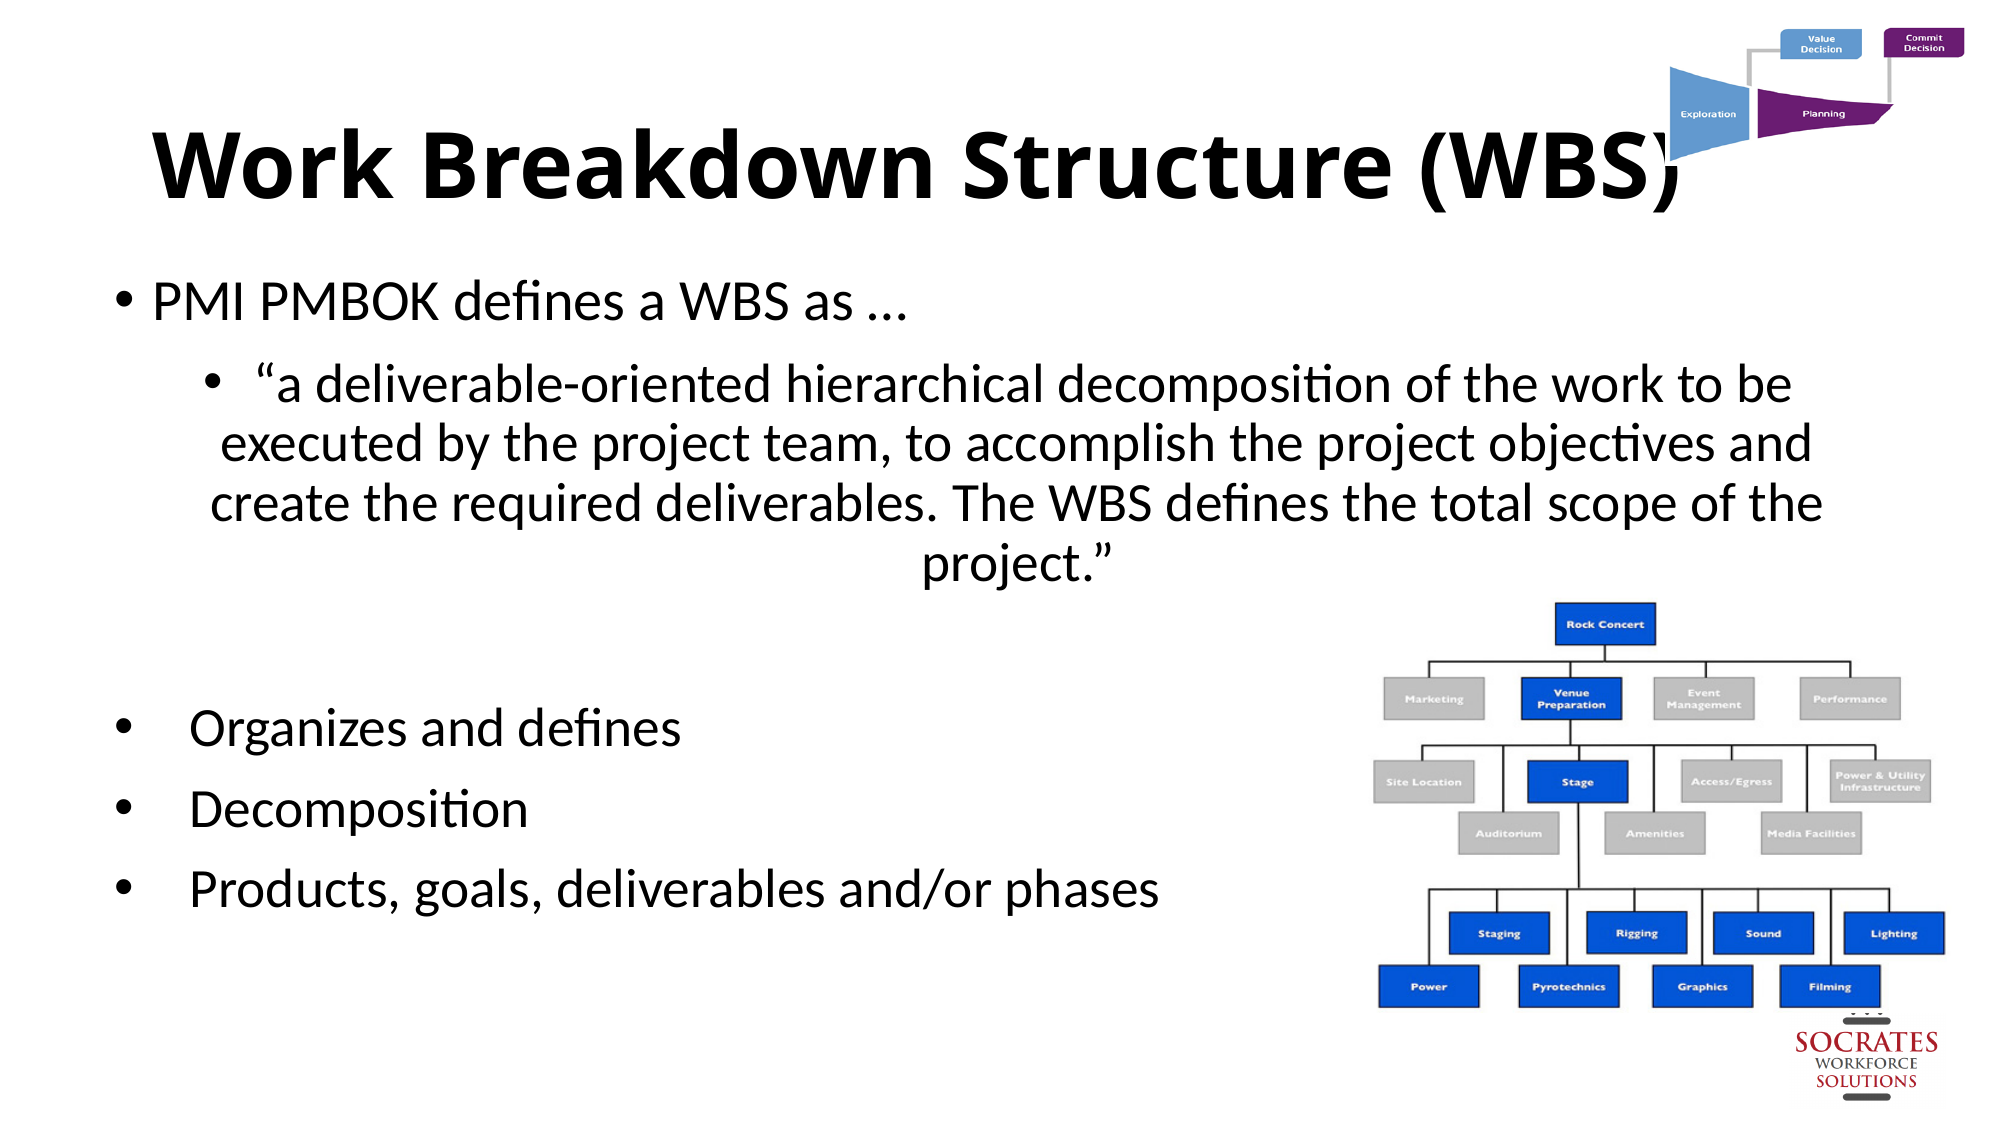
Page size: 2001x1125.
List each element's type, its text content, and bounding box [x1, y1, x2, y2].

picture [1272, 589, 1952, 1109]
picture [1665, 25, 1970, 166]
list PMI PMBOK defines a WBS as … “a deliverable-oriented hierarchical decomposition of the work to be executed by the project team, to accomplish the project objectives and create the required deliverables. The WBS defines the total scope of the project.” Organizes and defines Decomposition Products, goals, deliverables and/or phases [99, 262, 1900, 1013]
slide_number 43 [1412, 1042, 1863, 1103]
title Work Breakdown Structure (WBS) [137, 59, 1863, 278]
